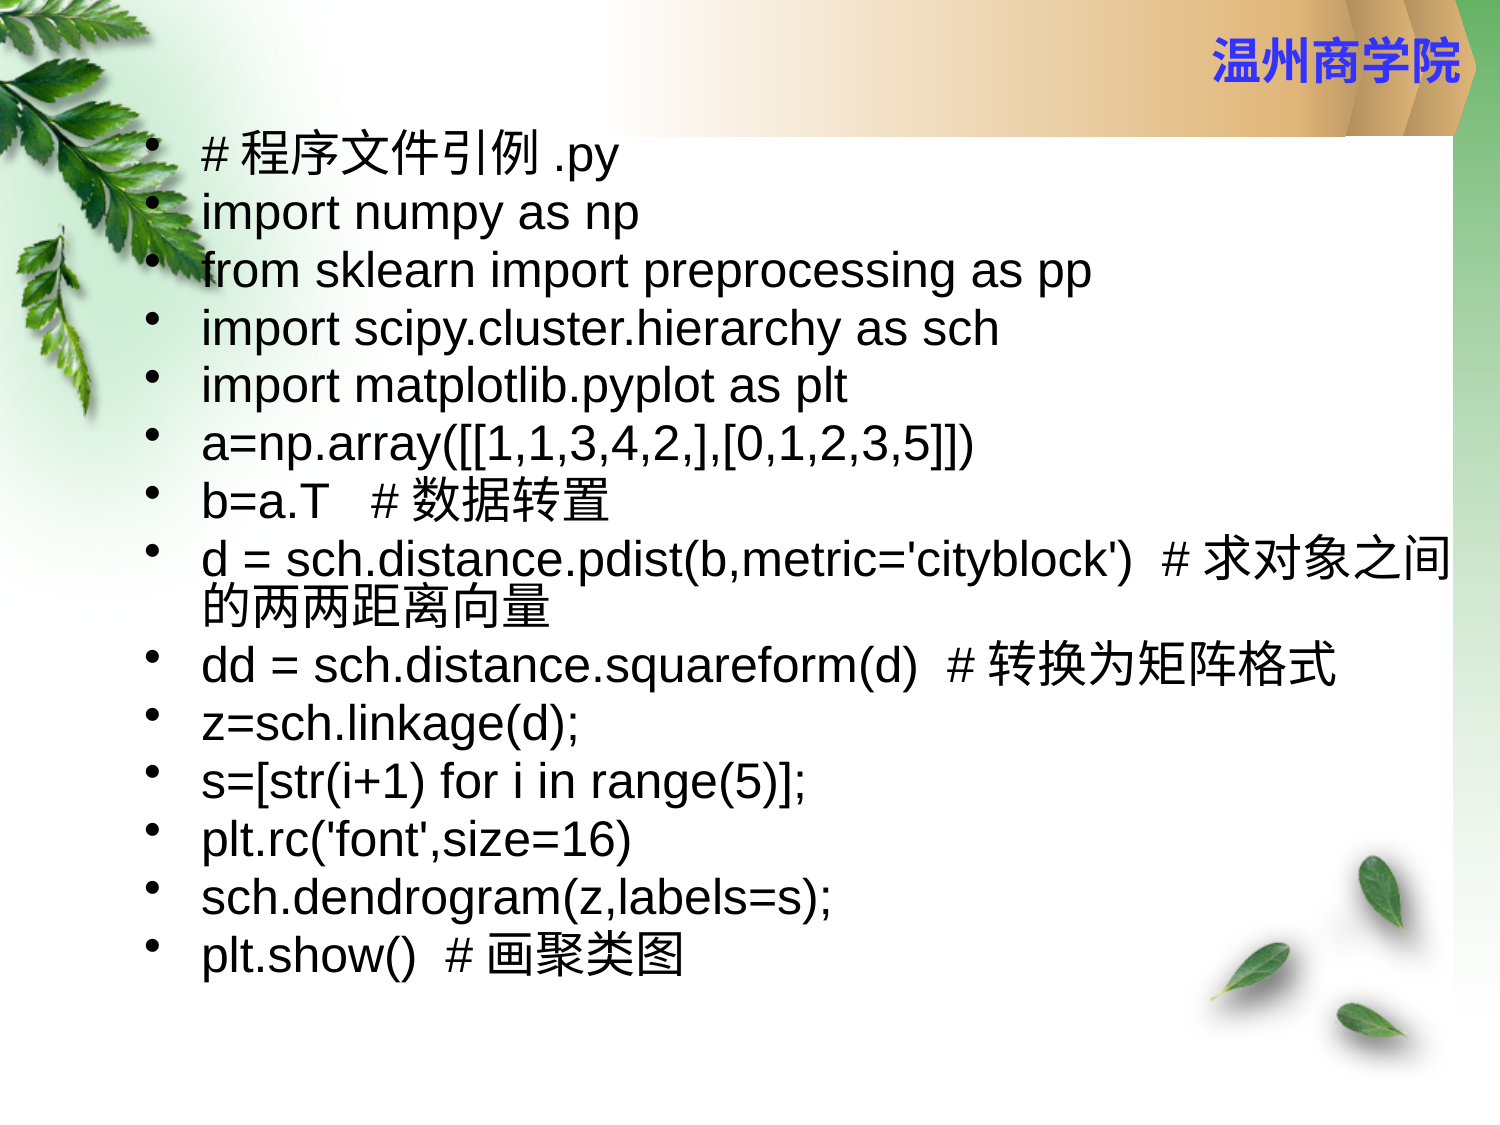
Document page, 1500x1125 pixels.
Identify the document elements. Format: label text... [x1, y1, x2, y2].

list #程序文件引例.py import numpy as np from sklearn import preprocessing as pp import scipy.cluster.hierarchy as sch import matplotlib.pyplot as plt a=np.array([[1,1,3,4,2,],[0,1,2,3,5]]) b=a.T #数据转置 d = sch.distance.pdist(b,metric='cityblock') #求对象之间的两两距离向量 dd = sch.distance.squareform(d) #转换为矩阵格式 z=sch.linkage(d); s=[str(i+1) for i in range(5)]; plt.rc('font',size=16) sch.dendrogram(z,labels=s); plt.show() #画聚类图 [129, 125, 1500, 1125]
picture [0, 0, 603, 1125]
